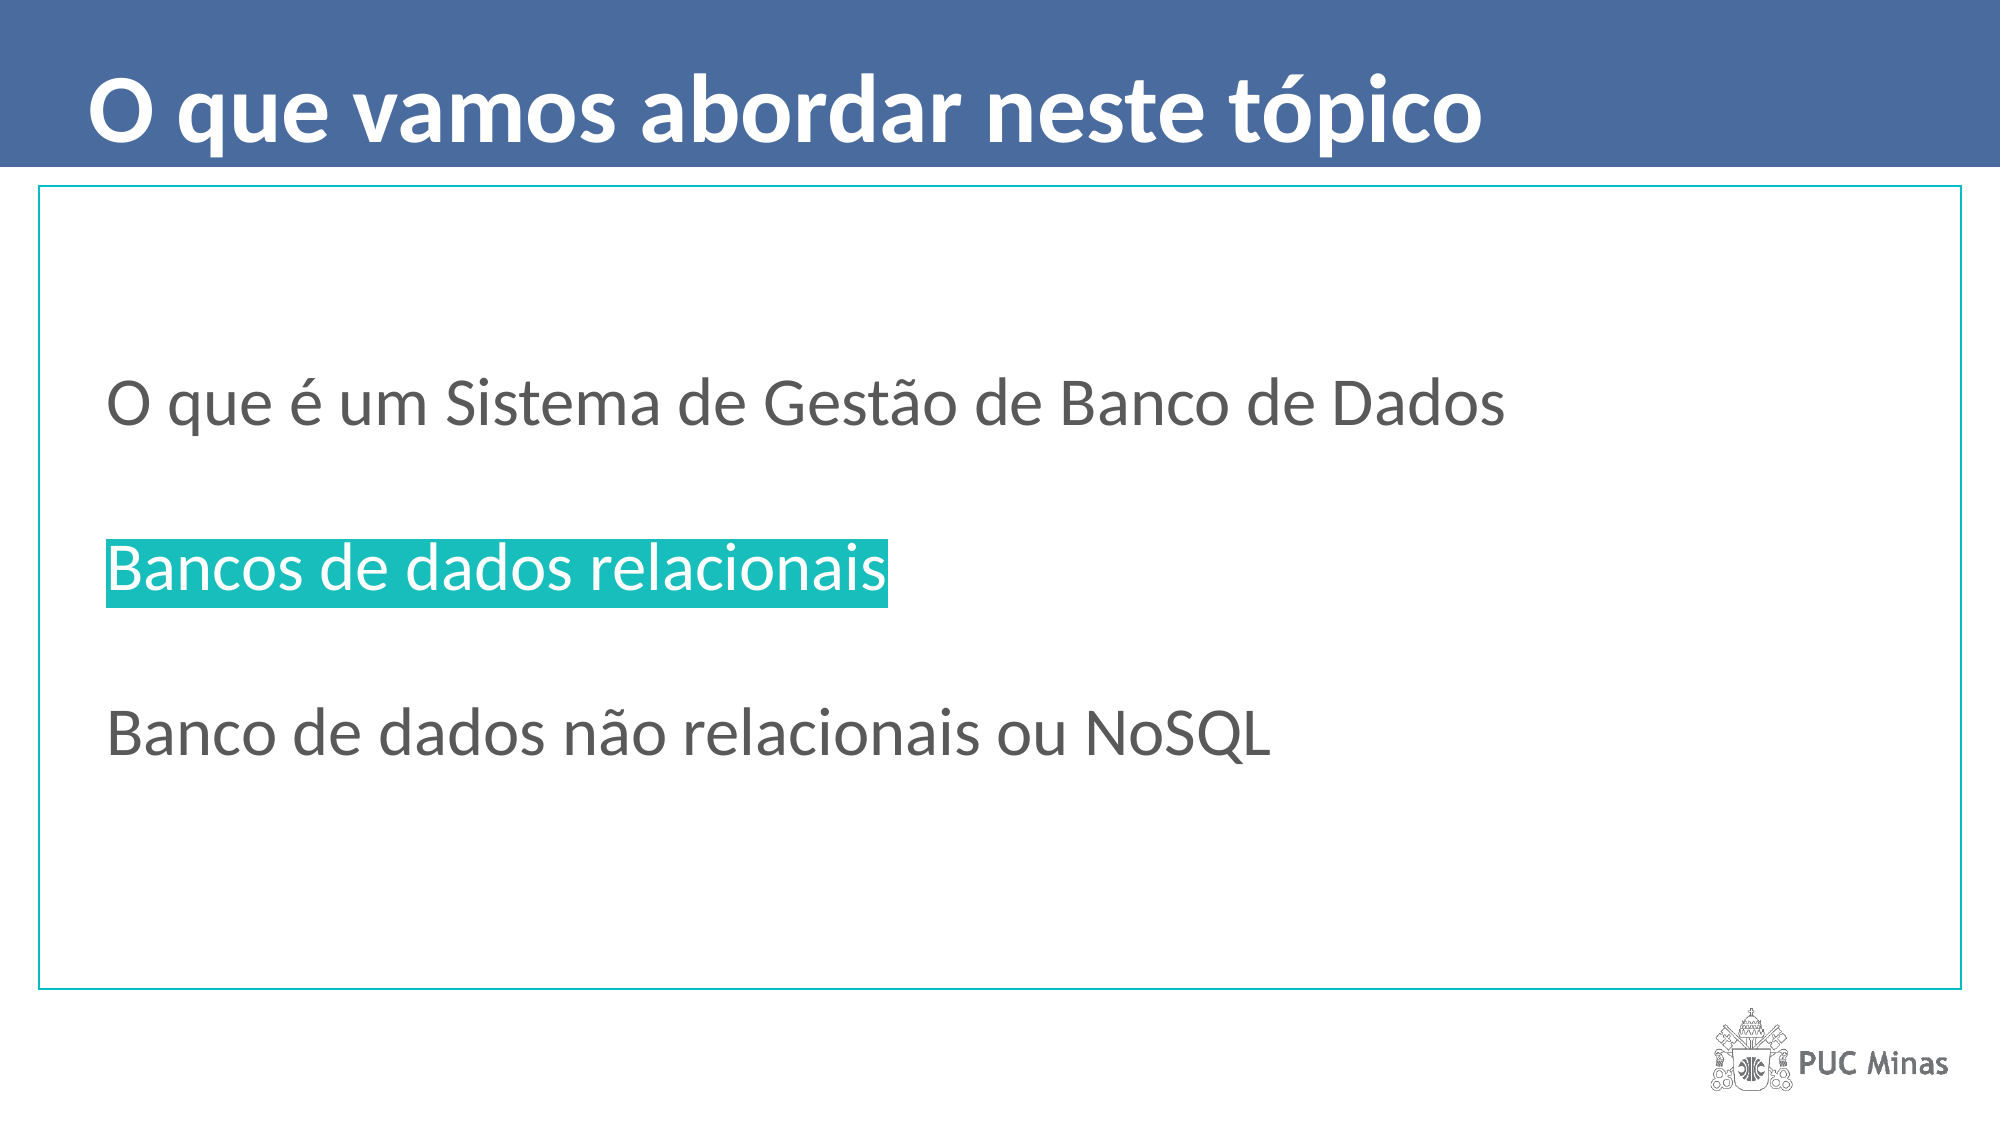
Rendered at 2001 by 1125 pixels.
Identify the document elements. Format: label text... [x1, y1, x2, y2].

text_box O que é um Sistema de Gestão de Banco de Dados Bancos de dados relacionais Banco de dados não relacionais ou NoSQL [86, 346, 1930, 779]
picture [0, 0, 2000, 167]
picture [1710, 1008, 1949, 1091]
title O que vamos abordar neste tópico [68, 22, 1945, 185]
